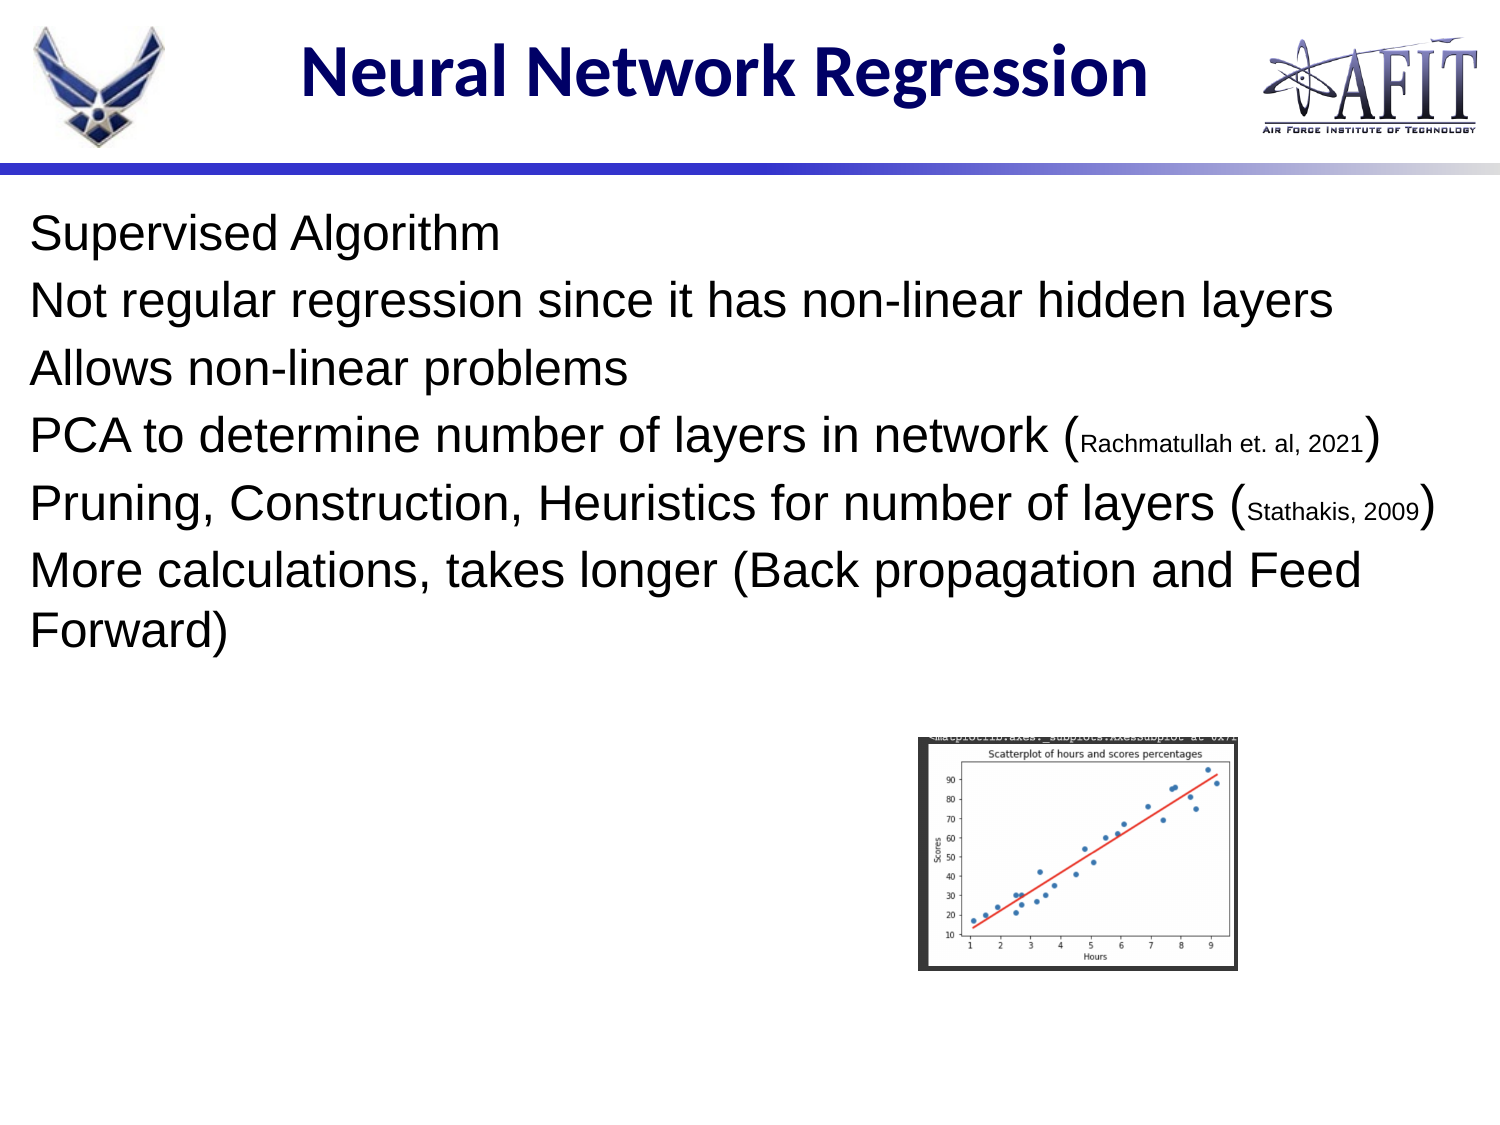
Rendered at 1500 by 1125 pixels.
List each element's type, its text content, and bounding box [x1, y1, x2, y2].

list Supervised Algorithm Not regular regression since it has non-linear hidden layers Allows non-linear problems PCA to determine number of layers in network (Rachmatullah et. al, 2021) Pruning, Construction, Heuristics for number of layers (Stathakis, 2009) More calculations, takes longer (Back propagation and Feed Forward) [14, 192, 1486, 1112]
title Neural Network Regression [162, 13, 1290, 155]
picture [918, 736, 1238, 971]
picture [33, 26, 162, 148]
